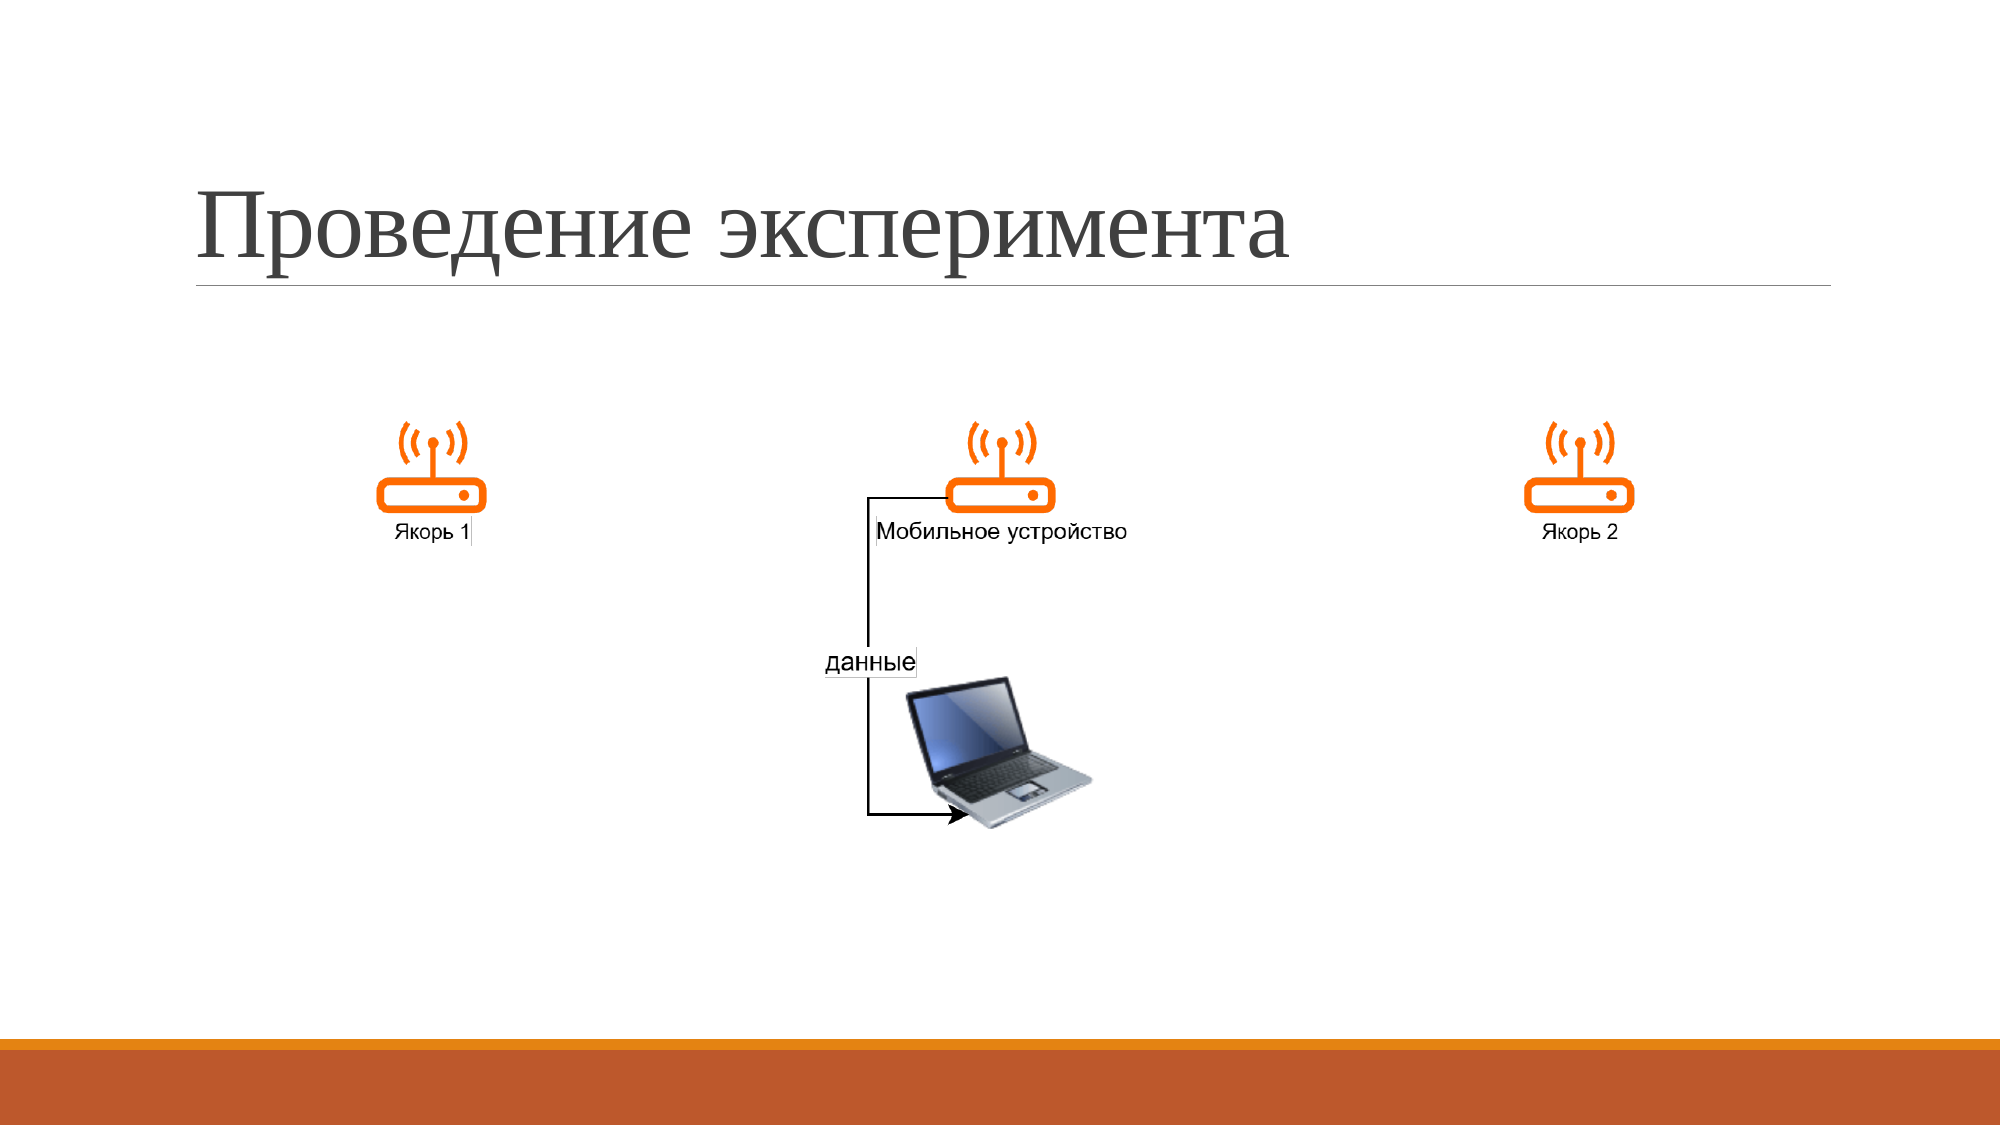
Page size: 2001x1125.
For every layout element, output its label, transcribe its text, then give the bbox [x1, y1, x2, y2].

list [257, 302, 1752, 964]
title Проведение эксперимента [180, 47, 1830, 285]
